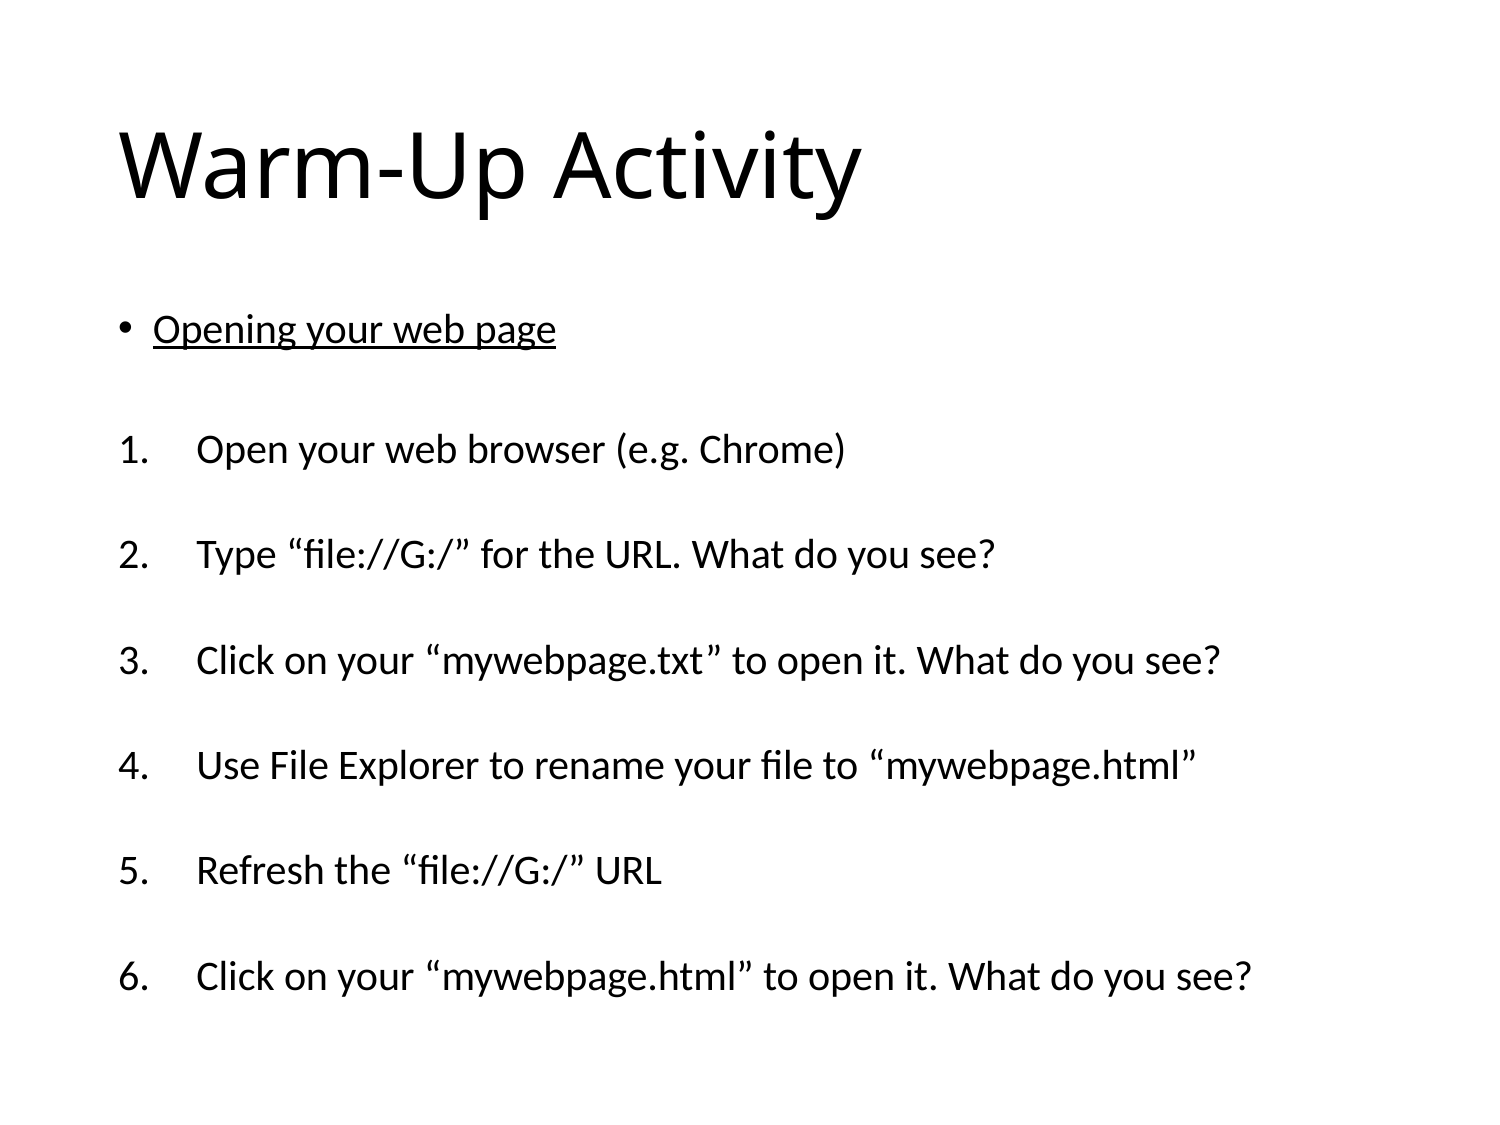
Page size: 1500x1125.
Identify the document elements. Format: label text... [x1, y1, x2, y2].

list Opening your web page Open your web browser (e.g. Chrome) Type “file://G:/” for the URL. What do you see? Click on your “mywebpage.txt” to open it. What do you see? Use File Explorer to rename your file to “mywebpage.html” Refresh the “file://G:/” URL Click on your “mywebpage.html” to open it. What do you see? [103, 299, 1397, 1014]
title Warm-Up Activity [103, 59, 1397, 278]
